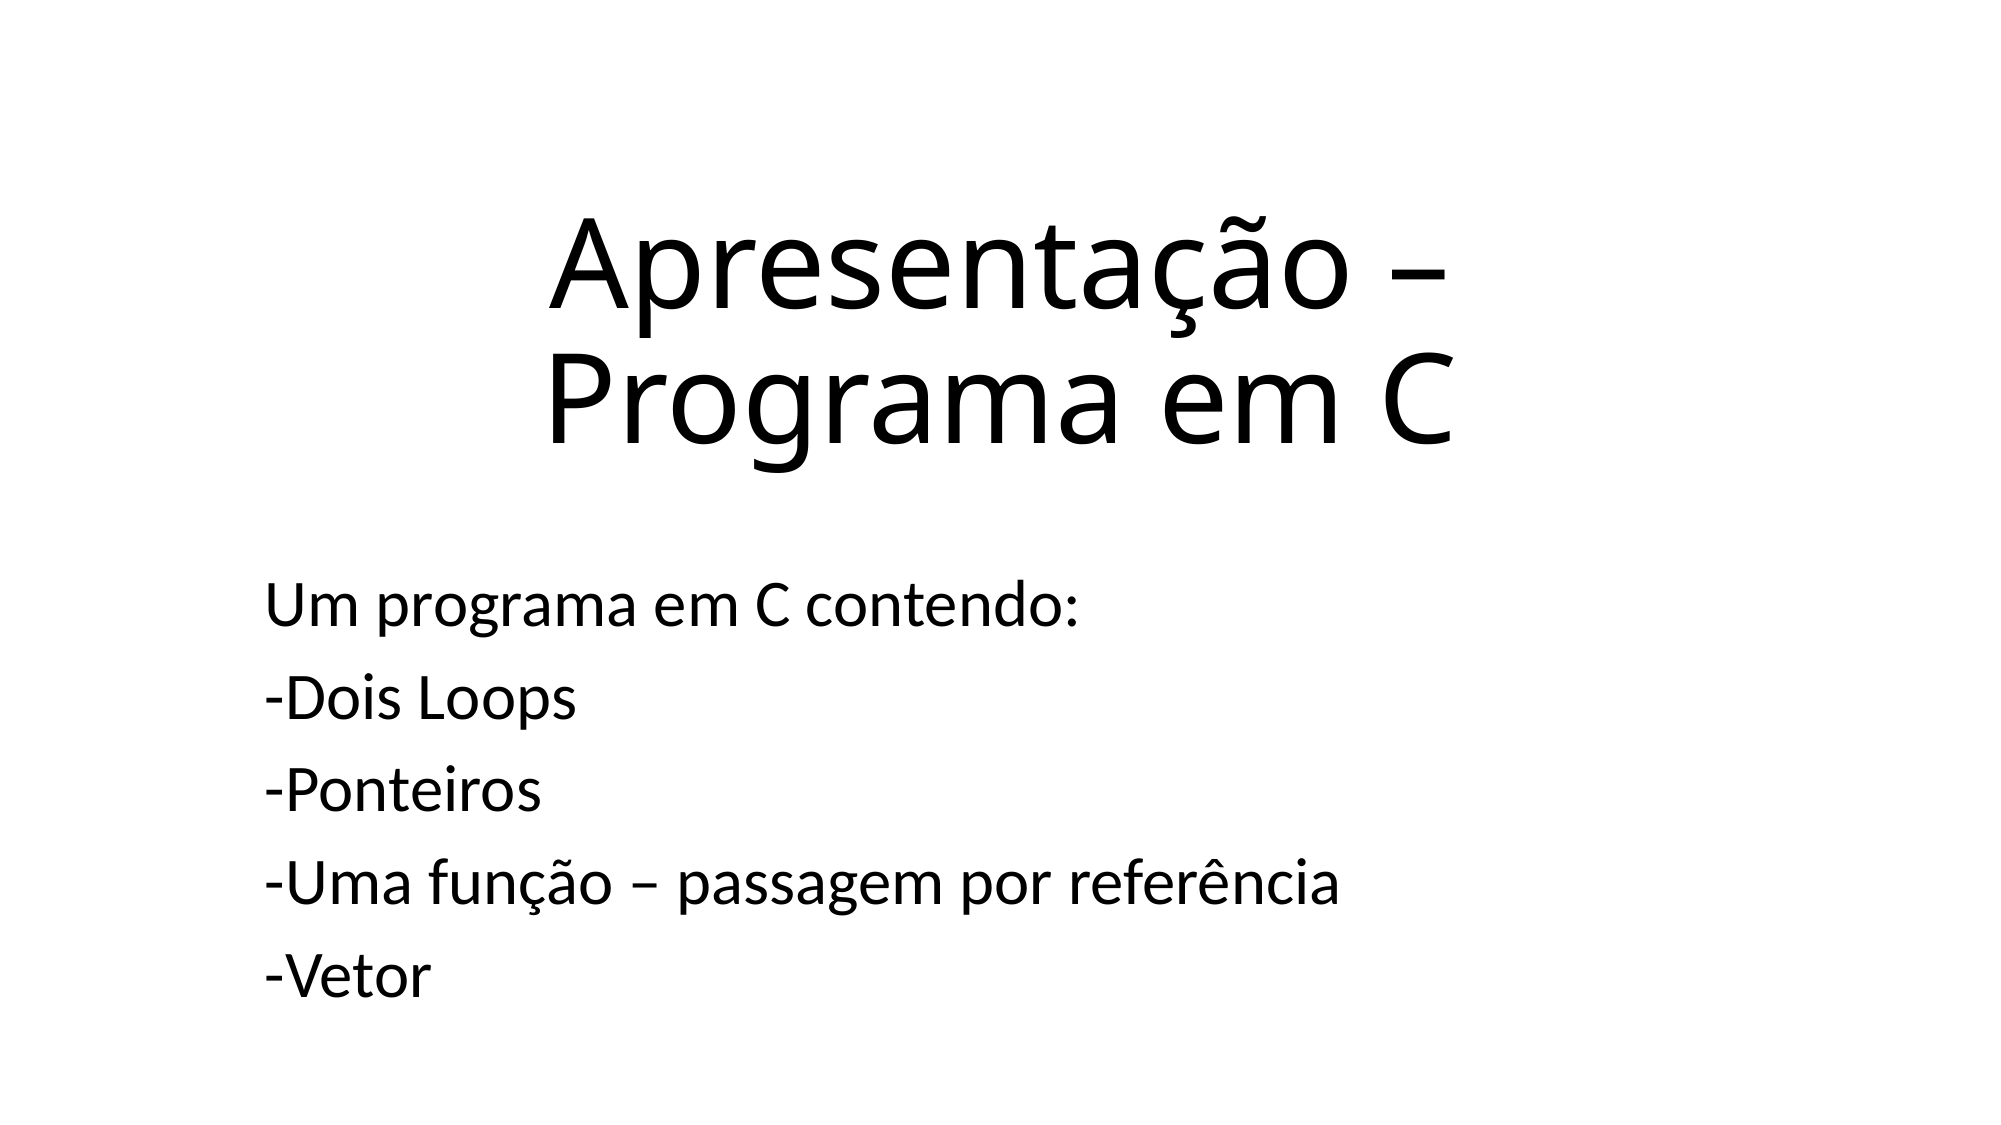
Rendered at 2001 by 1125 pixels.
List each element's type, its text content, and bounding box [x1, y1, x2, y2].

subtitle Um programa em C contendo: -Dois Loops -Ponteiros -Uma função – passagem por referência -Vetor [249, 561, 1750, 833]
title Apresentação – Programa em C [249, 86, 1750, 479]
